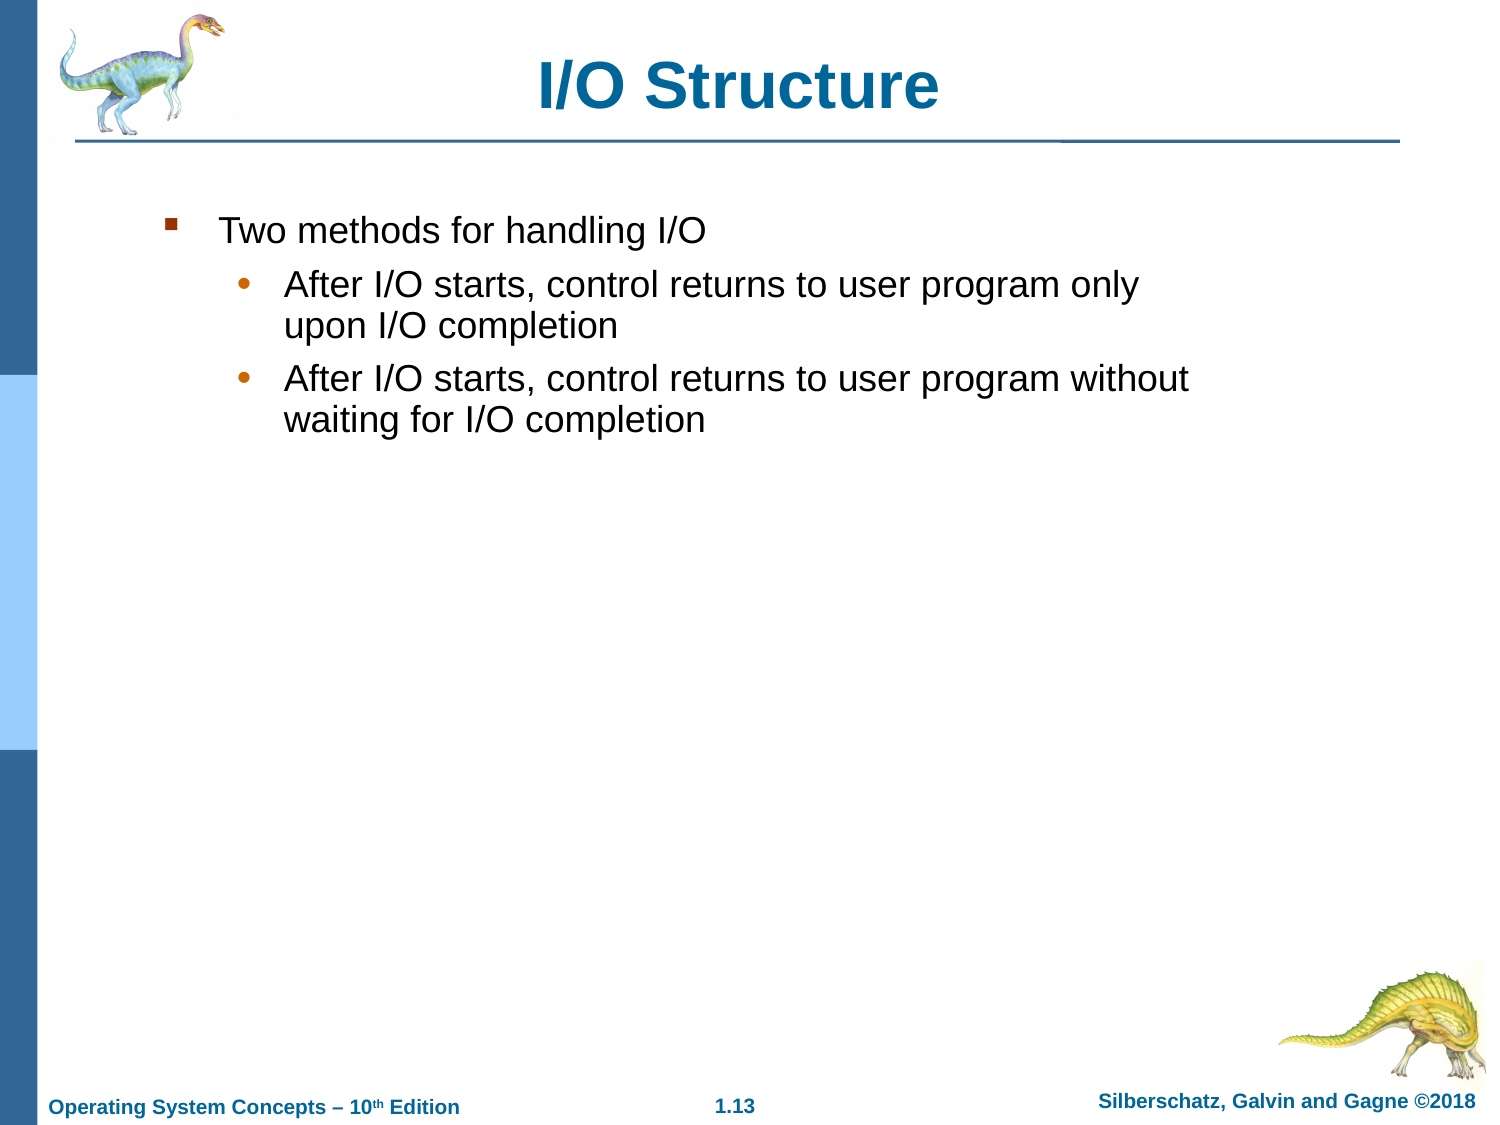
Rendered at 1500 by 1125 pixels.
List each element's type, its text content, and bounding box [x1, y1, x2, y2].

picture [1275, 959, 1486, 1090]
title I/O Structure [75, 34, 1404, 130]
picture [46, 0, 243, 149]
list Two methods for handling I/O After I/O starts, control returns to user program only upon I/O completion After I/O starts, control returns to user program without waiting for I/O completion [146, 204, 1233, 919]
